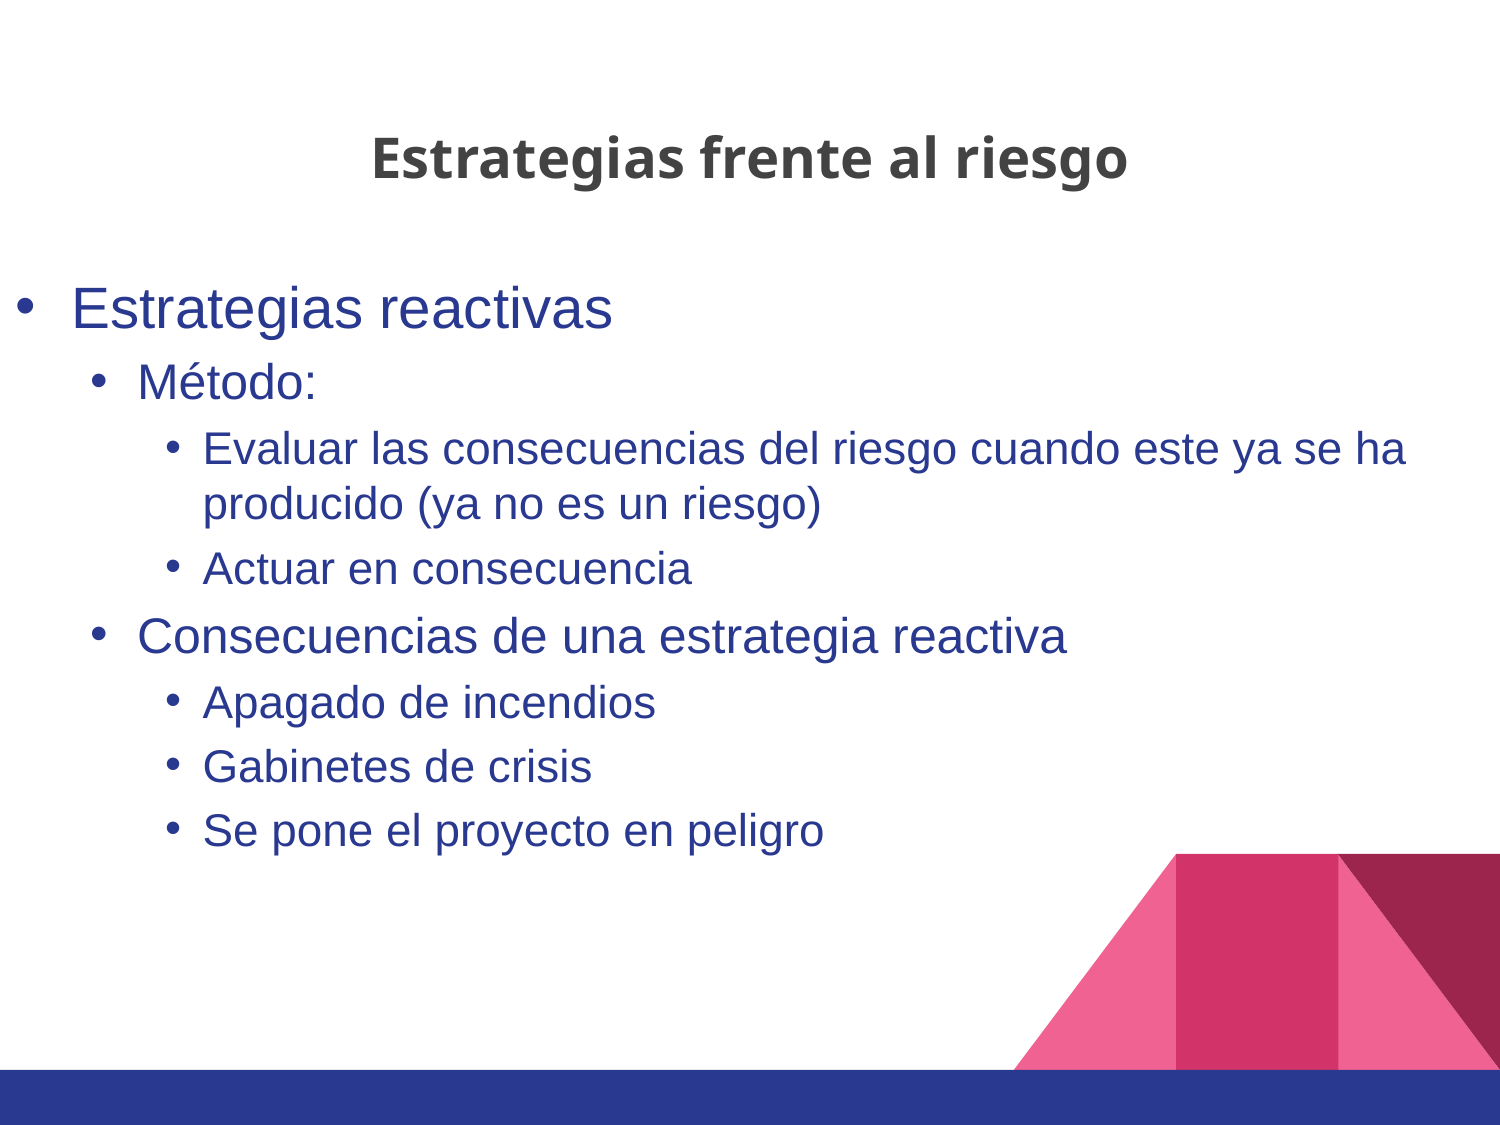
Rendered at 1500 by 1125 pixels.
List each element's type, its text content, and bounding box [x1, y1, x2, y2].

title Estrategias frente al riesgo [0, 62, 1500, 250]
list Estrategias reactivas Método: Evaluar las consecuencias del riesgo cuando este ya se ha producido (ya no es un riesgo) Actuar en consecuencia Consecuencias de una estrategia reactiva Apagado de incendios Gabinetes de crisis Se pone el proyecto en peligro [0, 262, 1500, 1059]
